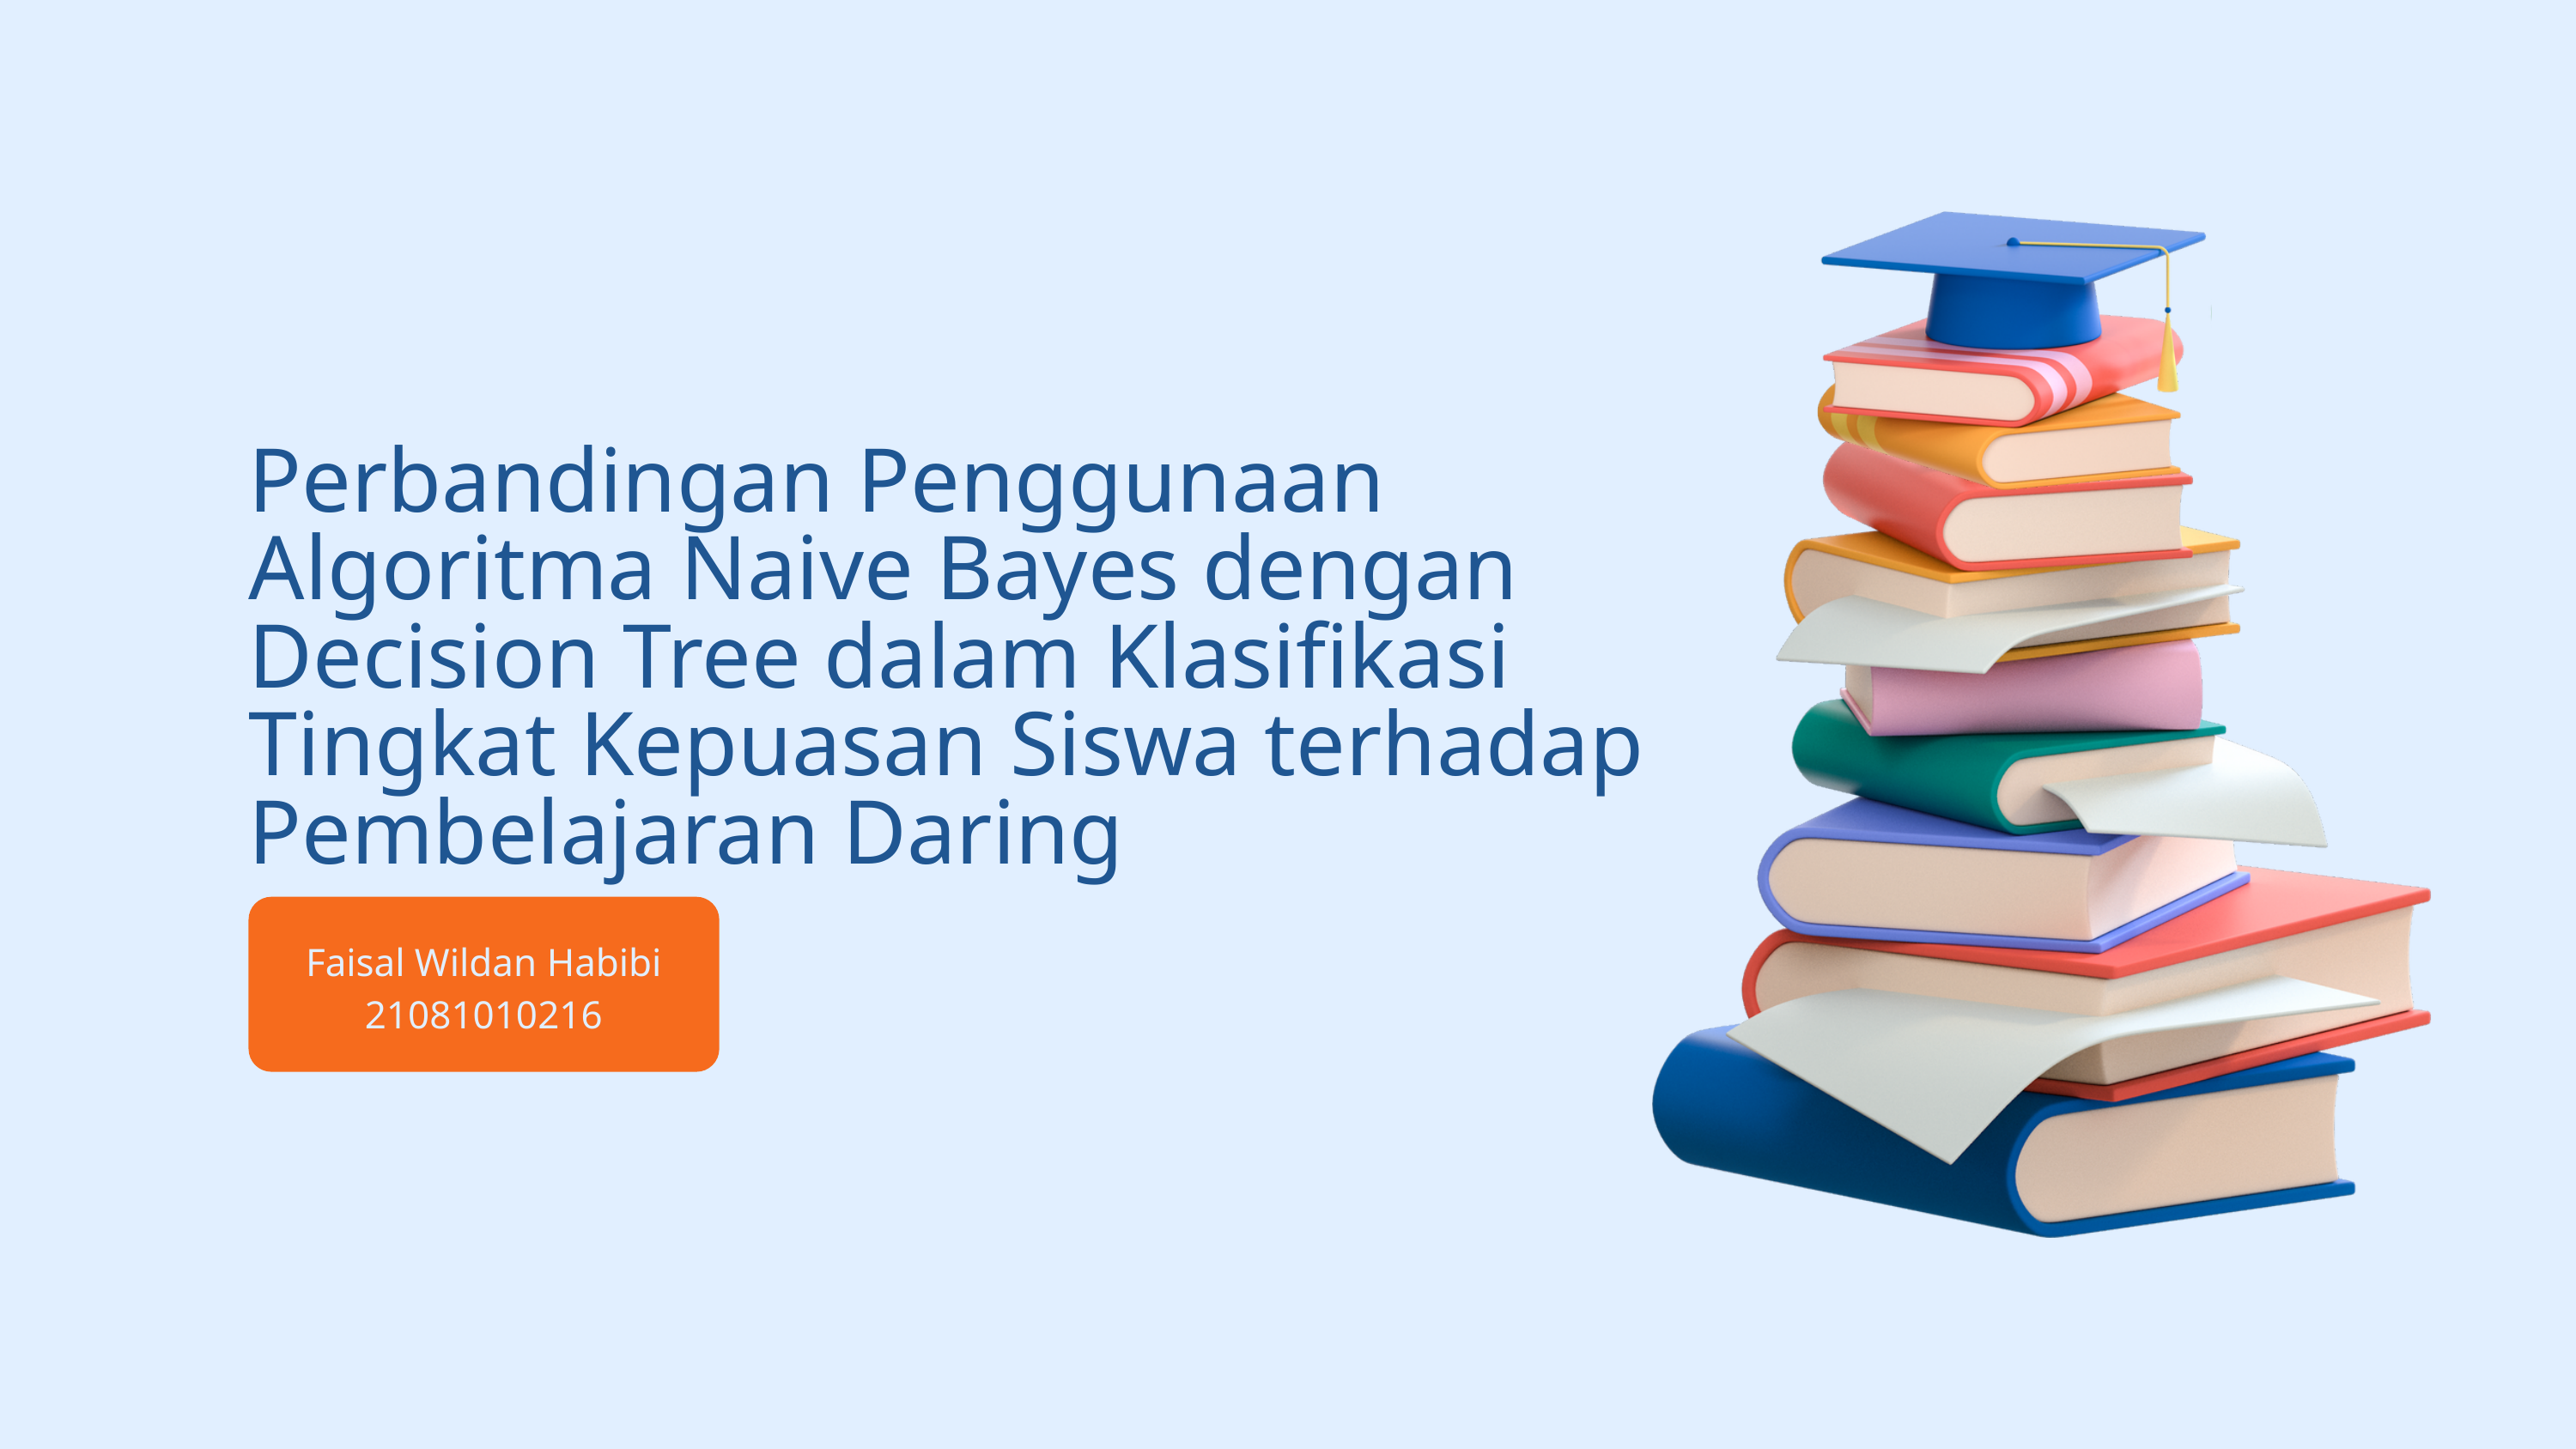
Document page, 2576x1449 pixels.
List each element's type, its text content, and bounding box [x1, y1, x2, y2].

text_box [1651, 211, 2432, 1238]
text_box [248, 896, 720, 1072]
text_box Perbandingan Penggunaan Algoritma Naive Bayes dengan Decision Tree dalam Klasifikasi Tingkat Kepuasan Siswa terhadap Pembelajaran Daring [248, 441, 1647, 882]
